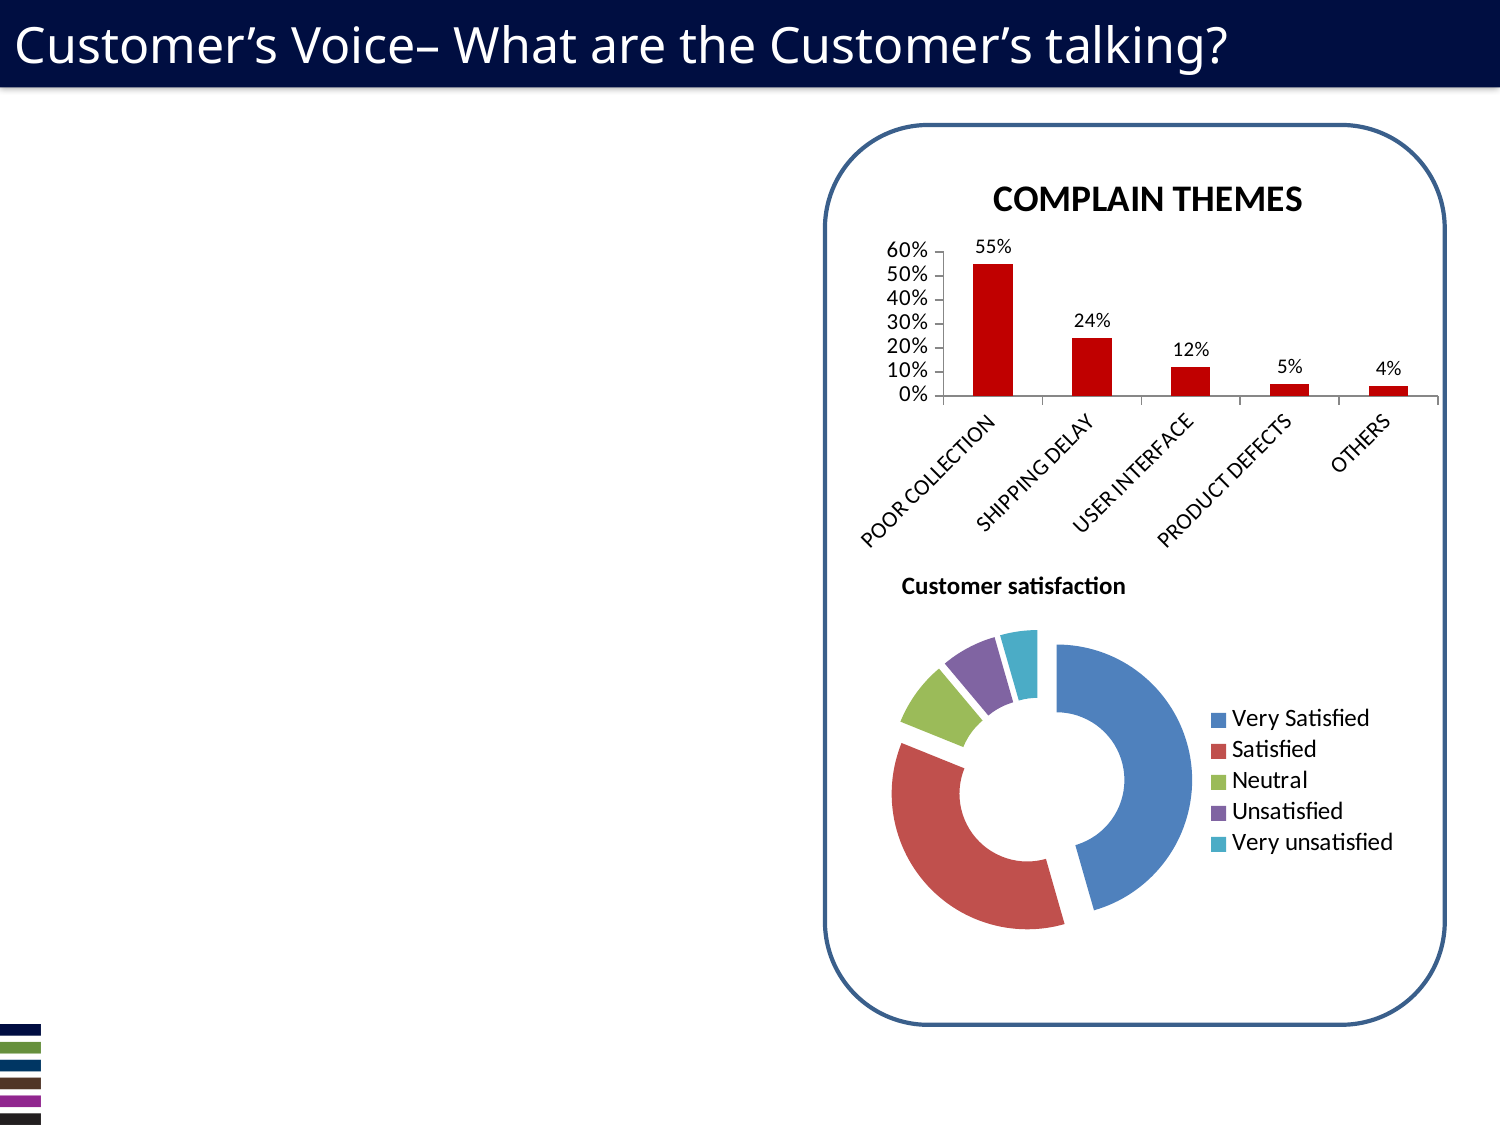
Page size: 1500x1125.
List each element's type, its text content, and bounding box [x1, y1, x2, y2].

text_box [824, 124, 1451, 1026]
picture [0, 1024, 41, 1125]
text_box Customer’s Voice– What are the Customer’s talking? [0, 0, 1500, 88]
